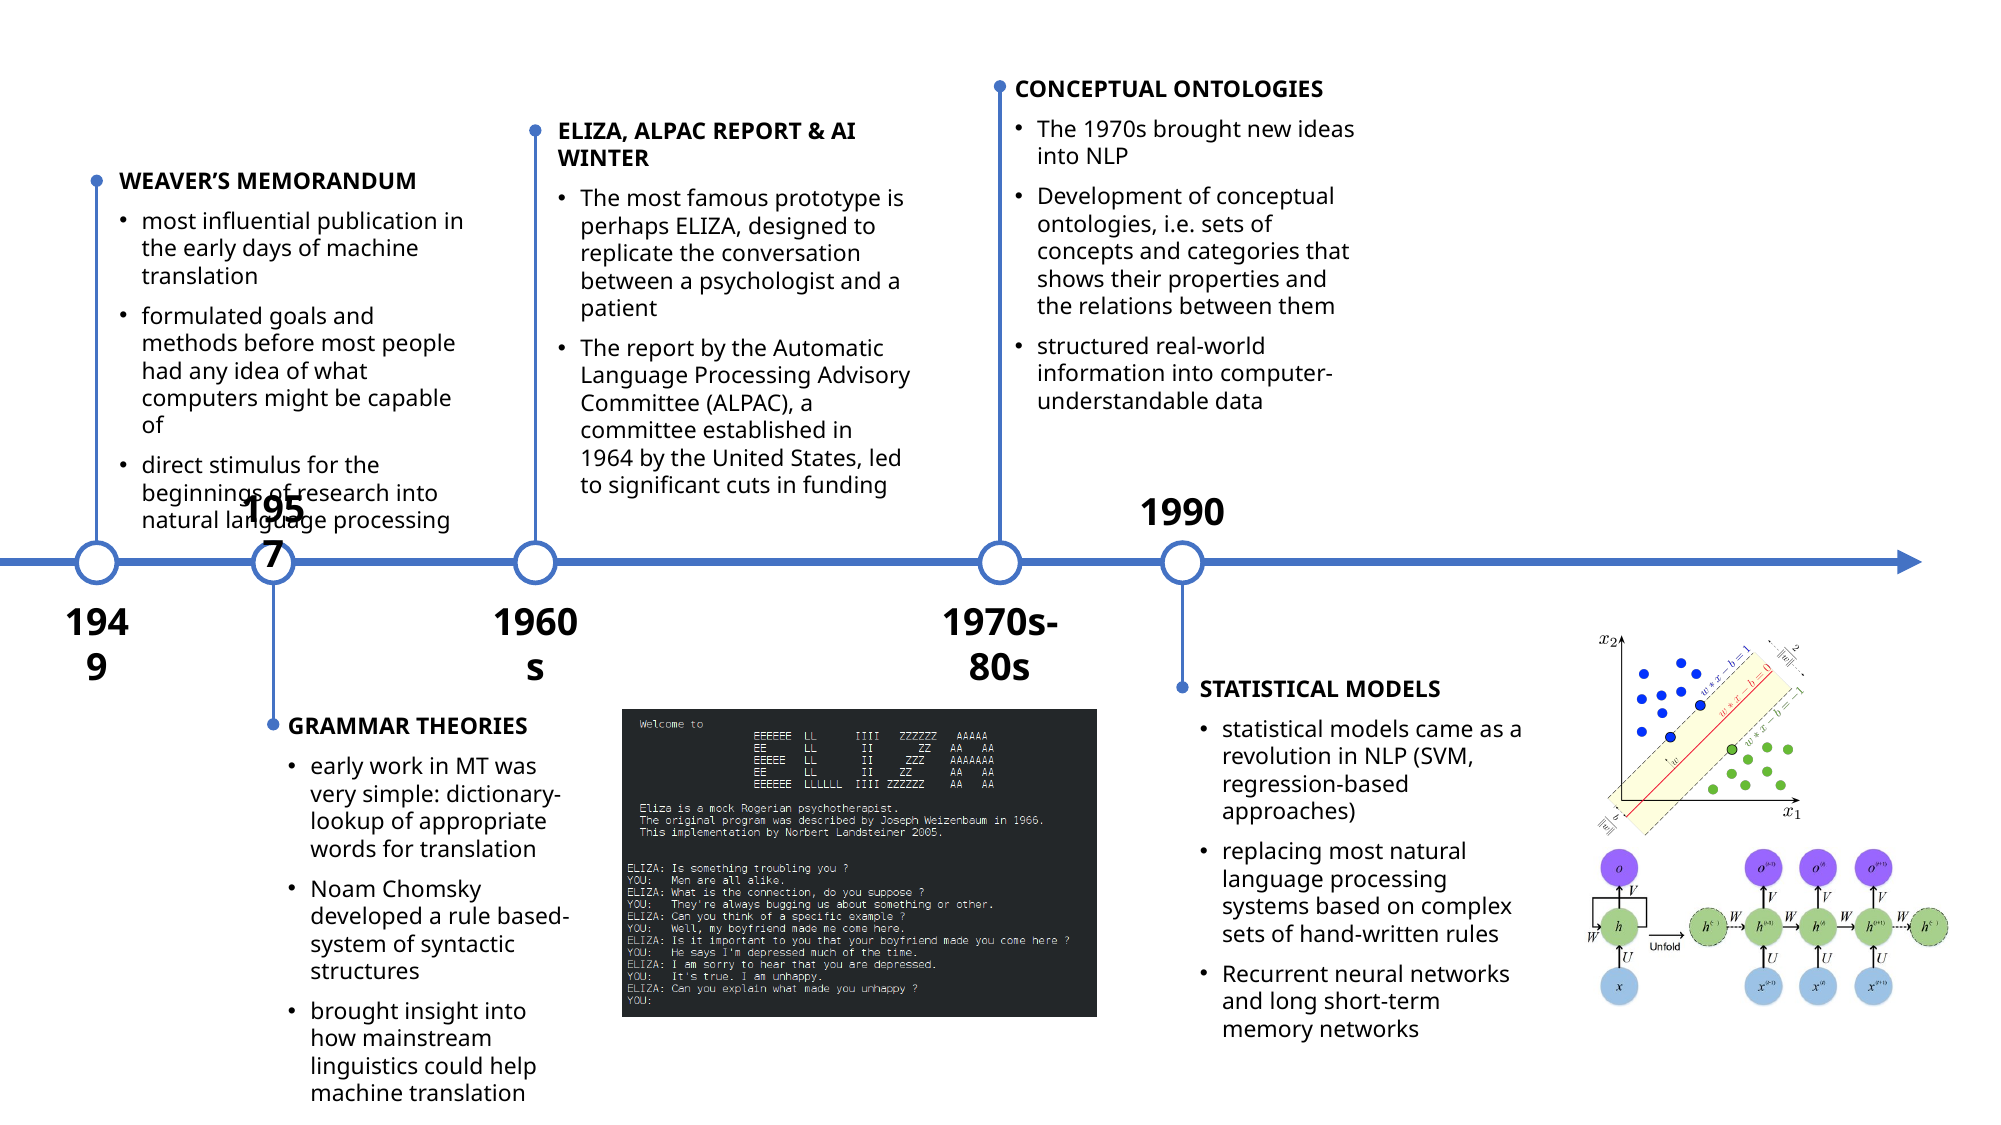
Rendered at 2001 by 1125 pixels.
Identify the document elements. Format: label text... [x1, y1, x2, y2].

text_box [514, 563, 557, 584]
text_box [1161, 541, 1204, 561]
text_box [75, 563, 118, 584]
text_box 1960s [471, 590, 600, 696]
text_box ELIZA, ALPAC REPORT & AI WINTER The most famous prototype is perhaps ELIZA, designed to replicate the conversation between a psychologist and a patient The report by the Automatic Language Processing Advisory Committee (ALPAC), a committee established in 1964 by the United States, led to significant cuts in funding [543, 109, 926, 506]
text_box 1949 [43, 590, 150, 696]
text_box [979, 541, 1021, 561]
picture [622, 709, 1097, 1017]
text_box CONCEPTUAL ONTOLOGIES The 1970s brought new ideas into NLP Development of conceptual ontologies, i.e. sets of concepts and categories that shows their properties and the relations between them structured real-world information into computer-understandable data [999, 66, 1383, 422]
picture [1596, 634, 1805, 837]
text_box 1970s-80s [905, 590, 1094, 696]
text_box [514, 541, 557, 561]
text_box WEAVER’S MEMORANDUM most influential publication in the early days of machine translation formulated goals and methods before most people had any idea of what computers might be capable of direct stimulus for the beginnings of research into natural language processing [104, 158, 487, 541]
picture [1584, 847, 1950, 1007]
text_box [978, 563, 1022, 584]
text_box 1957 [220, 477, 327, 561]
text_box 1990 [1069, 480, 1295, 541]
text_box [1161, 563, 1204, 584]
text_box [75, 541, 118, 561]
text_box GRAMMAR THEORIES early work in MT was very simple: dictionary-lookup of appropriate words for translation Noam Chomsky developed a rule based-system of syntactic structures brought insight into how mainstream linguistics could help machine translation [273, 704, 590, 1114]
text_box 1957 [220, 563, 327, 582]
text_box STATISTICAL MODELS statistical models came as a revolution in NLP (SVM, regression-based approaches) replacing most natural language processing systems based on complex sets of hand-written rules Recurrent neural networks and long short-term memory networks [1184, 667, 1552, 1125]
